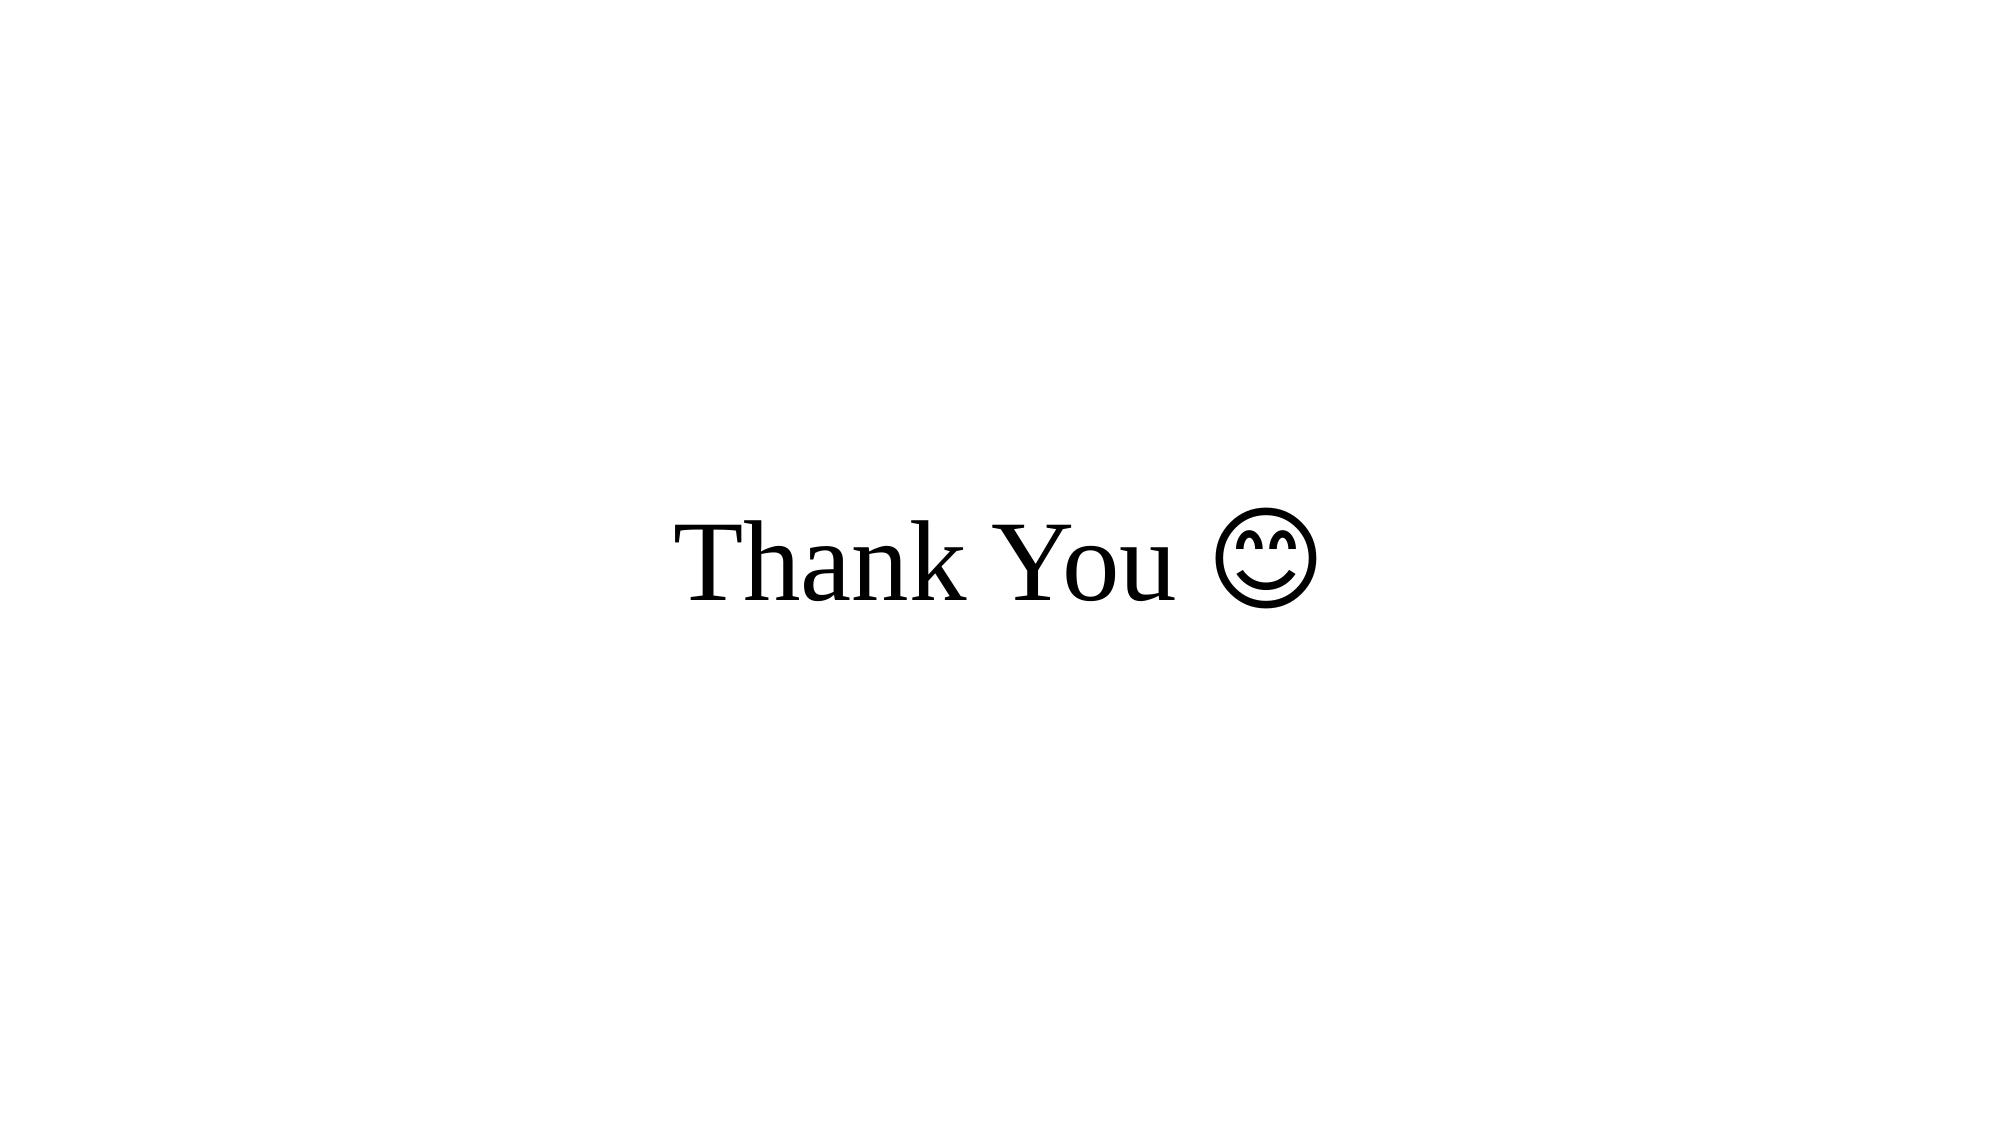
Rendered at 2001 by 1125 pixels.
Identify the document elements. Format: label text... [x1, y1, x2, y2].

title Thank You 😊 [249, 492, 1750, 633]
